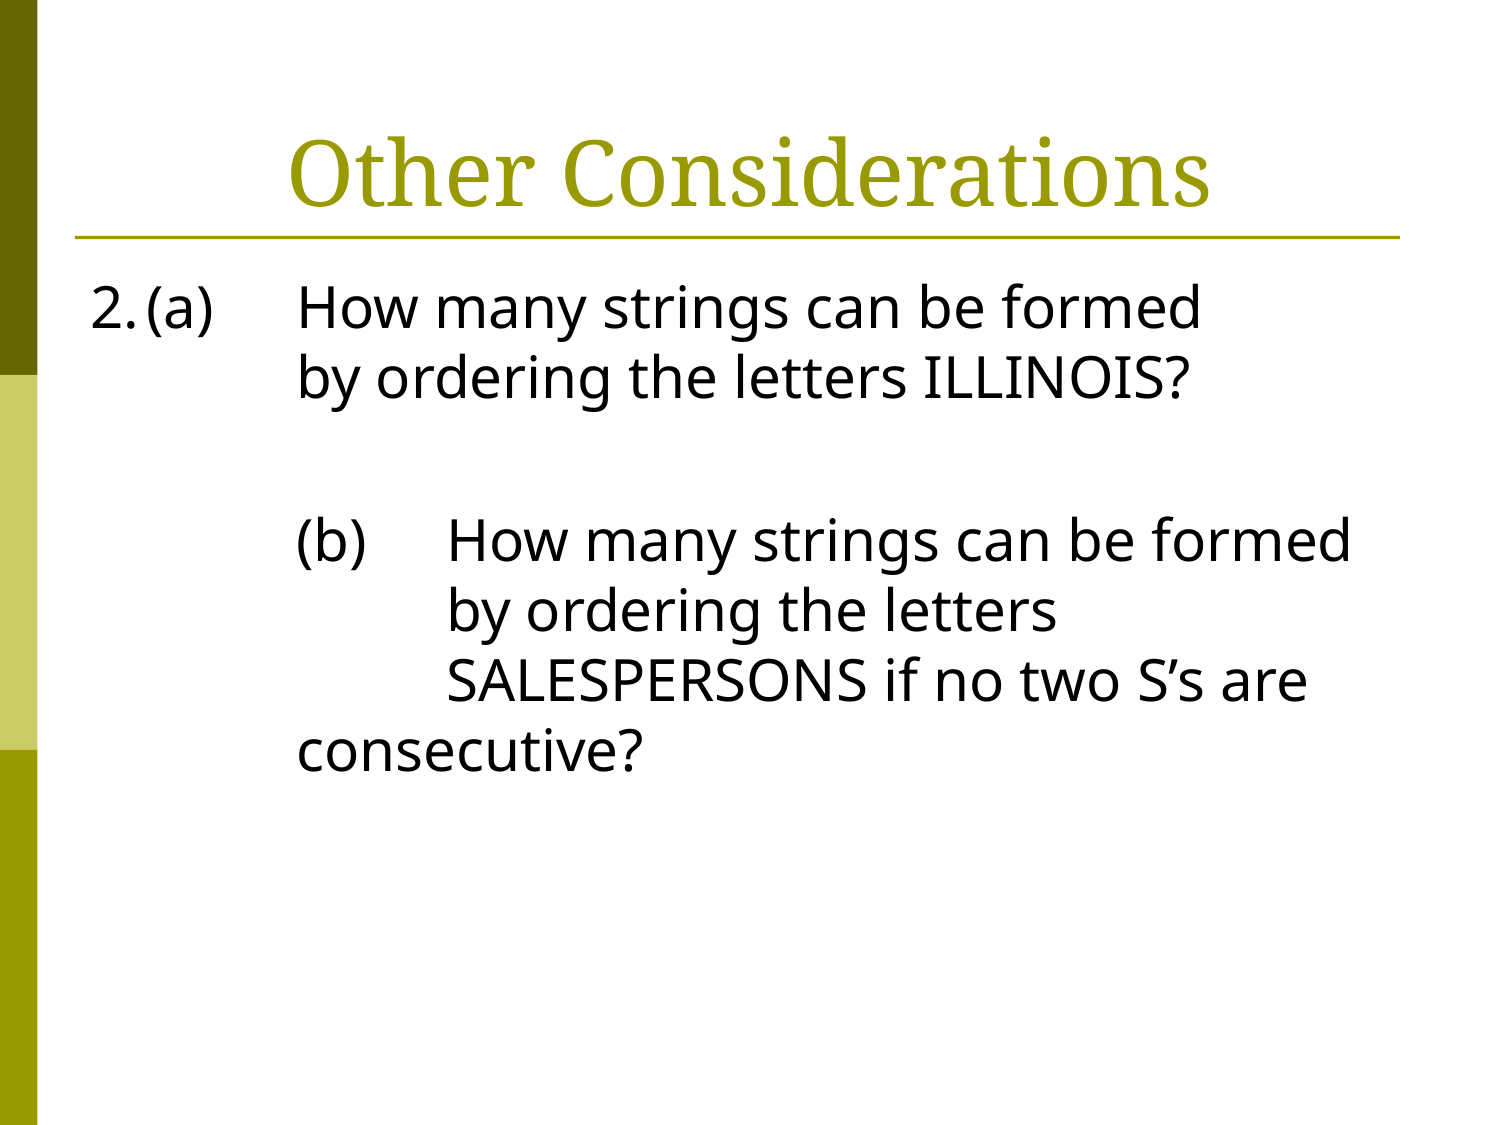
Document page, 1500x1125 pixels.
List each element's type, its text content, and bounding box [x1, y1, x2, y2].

list 2. (a) How many strings can be formed by ordering the letters ILLINOIS? (b) How many strings can be formed by ordering the letters SALESPERSONS if no two S’s are consecutive? [74, 262, 1426, 388]
title Other Considerations [74, 45, 1426, 233]
